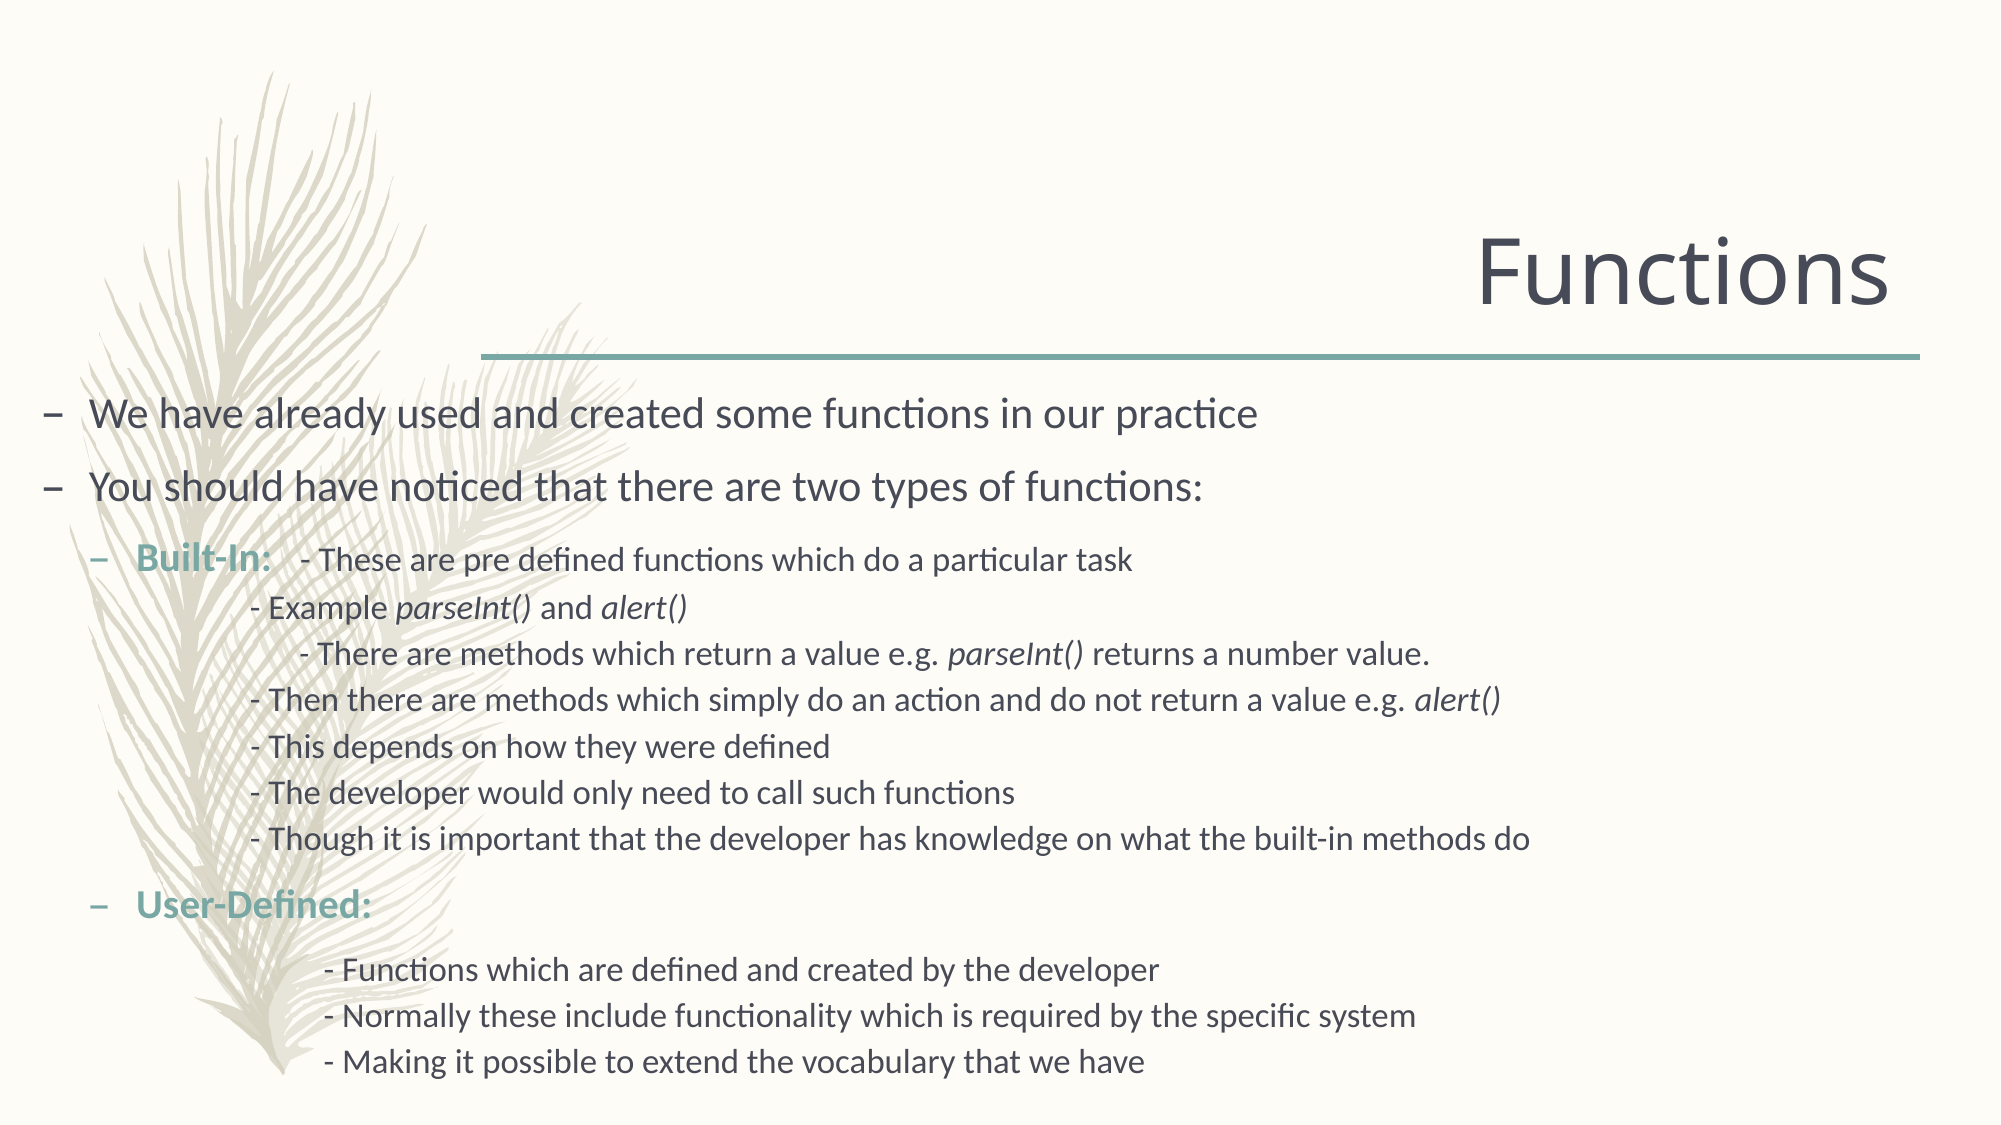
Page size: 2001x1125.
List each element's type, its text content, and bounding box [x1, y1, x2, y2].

title Functions [985, 210, 1920, 350]
list We have already used and created some functions in our practice You should have noticed that there are two types of functions: Built-In: - These are pre defined functions which do a particular task - Example parseInt() and alert() - There are methods which return a value e.g. parseInt() returns a number value. - Then there are methods which simply do an action and do not return a value e.g. alert() - This depends on how they were defined - The developer would only need to call such functions - Though it is important that the developer has knowledge on what the built-in methods do User-Defined: - Functions which are defined and created by the developer - Normally these include functionality which is required by the specific system - Making it possible to extend the vocabulary that we have [27, 370, 1980, 1094]
